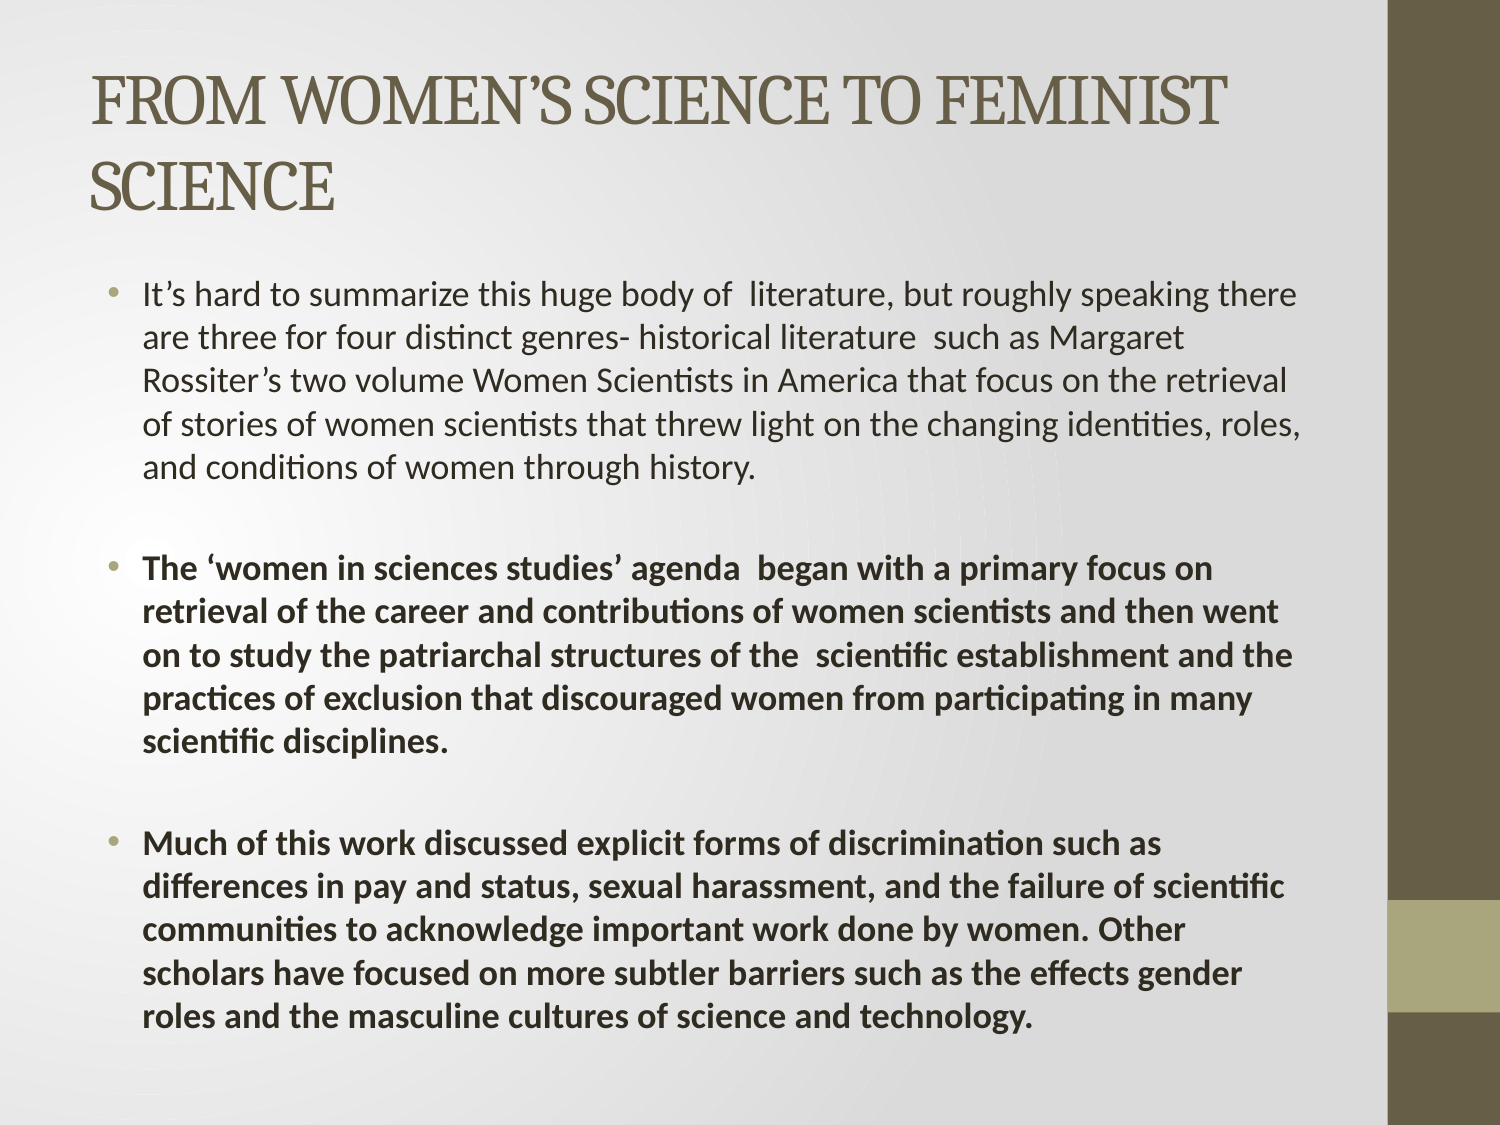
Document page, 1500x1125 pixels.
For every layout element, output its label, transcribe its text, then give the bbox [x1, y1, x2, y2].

title FROM WOMEN’S SCIENCE TO FEMINIST SCIENCE [75, 45, 1325, 233]
list It’s hard to summarize this huge body of literature, but roughly speaking there are three for four distinct genres- historical literature such as Margaret Rossiter’s two volume Women Scientists in America that focus on the retrieval of stories of women scientists that threw light on the changing identities, roles, and conditions of women through history. The ‘women in sciences studies’ agenda began with a primary focus on retrieval of the career and contributions of women scientists and then went on to study the patriarchal structures of the scientific establishment and the practices of exclusion that discouraged women from participating in many scientific disciplines. Much of this work discussed explicit forms of discrimination such as differences in pay and status, sexual harassment, and the failure of scientific communities to acknowledge important work done by women. Other scholars have focused on more subtler barriers such as the effects gender roles and the masculine cultures of science and technology. [75, 262, 1325, 1050]
